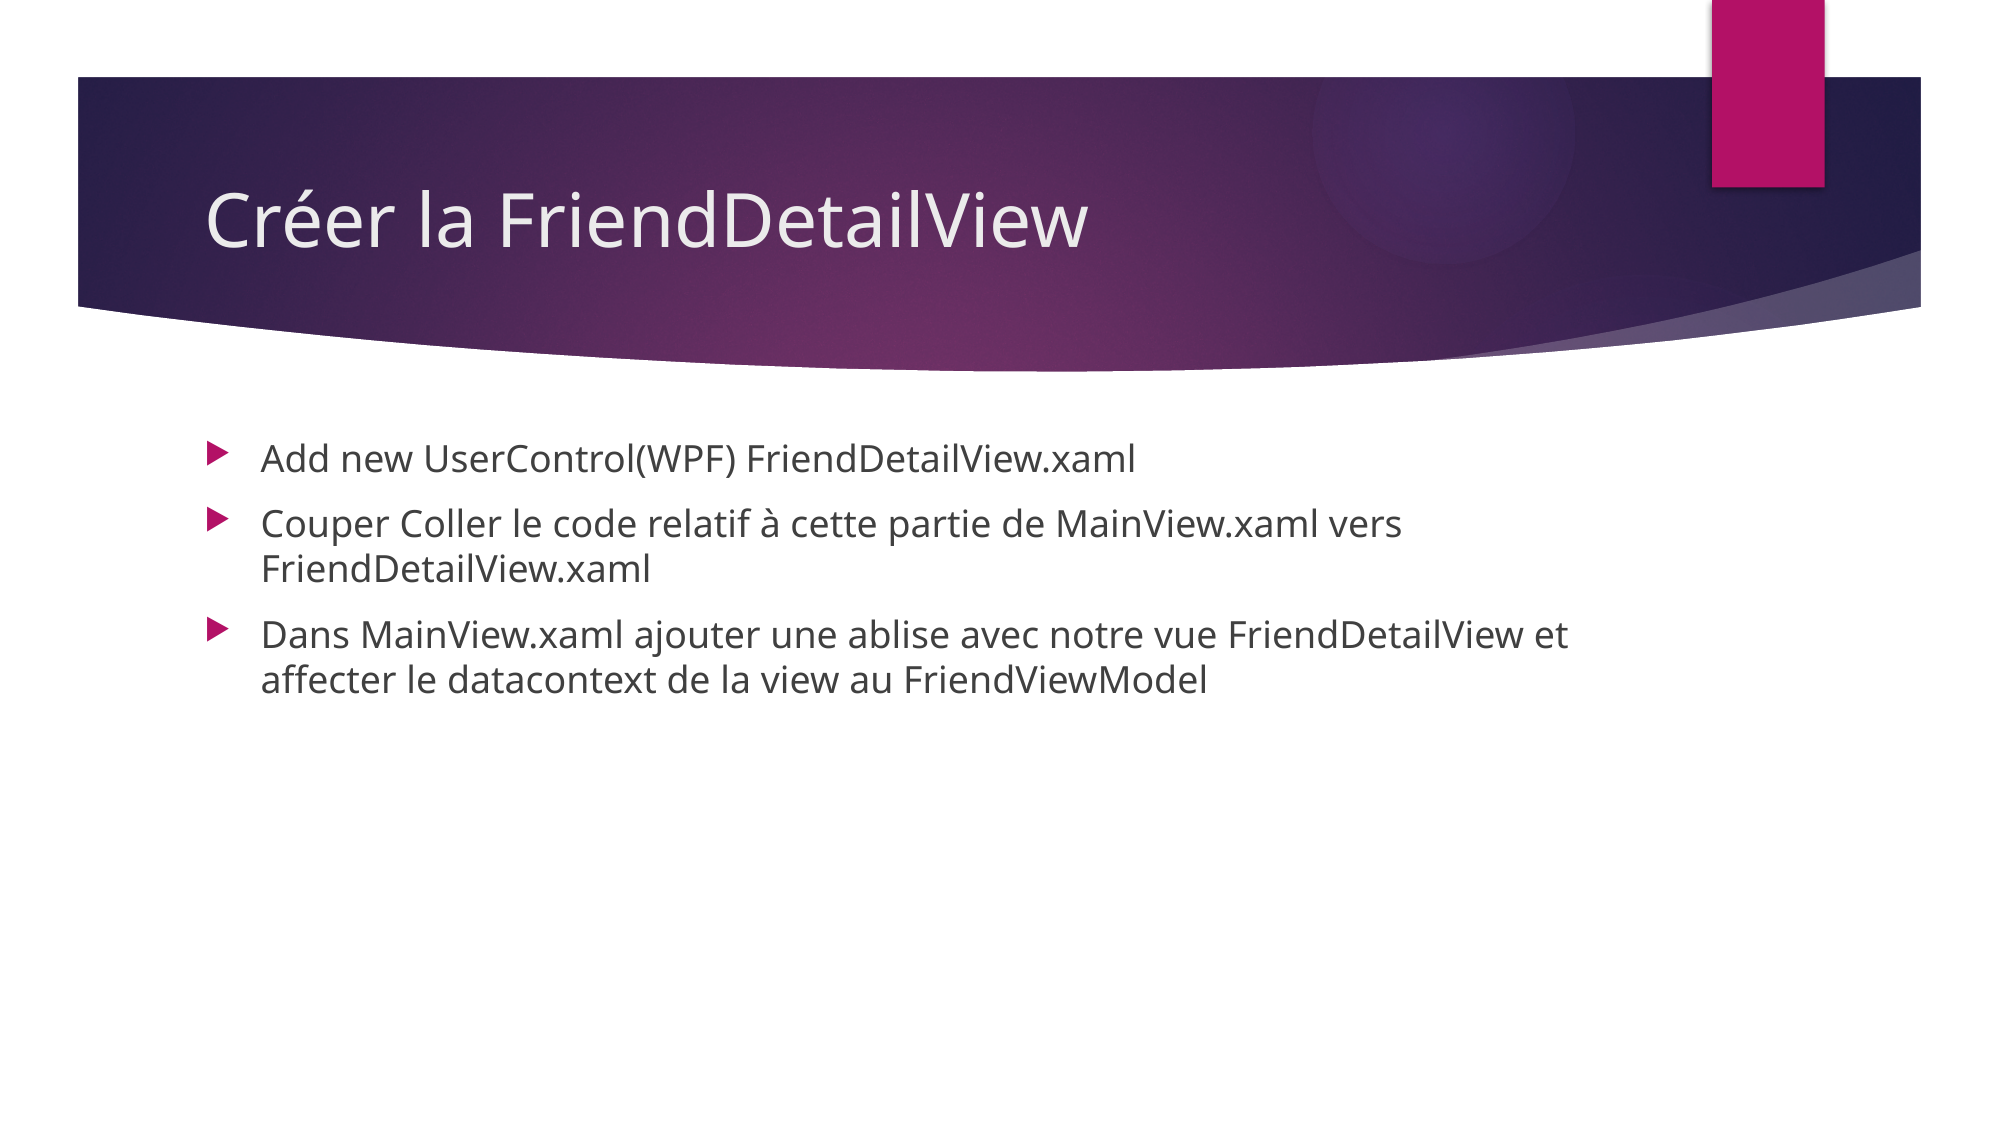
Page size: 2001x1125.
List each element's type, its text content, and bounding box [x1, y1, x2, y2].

title Créer la FriendDetailView [189, 159, 1627, 276]
list Add new UserControl(WPF) FriendDetailView.xaml Couper Coller le code relatif à cette partie de MainView.xaml vers FriendDetailView.xaml Dans MainView.xaml ajouter une ablise avec notre vue FriendDetailView et affecter le datacontext de la view au FriendViewModel [189, 427, 1638, 988]
